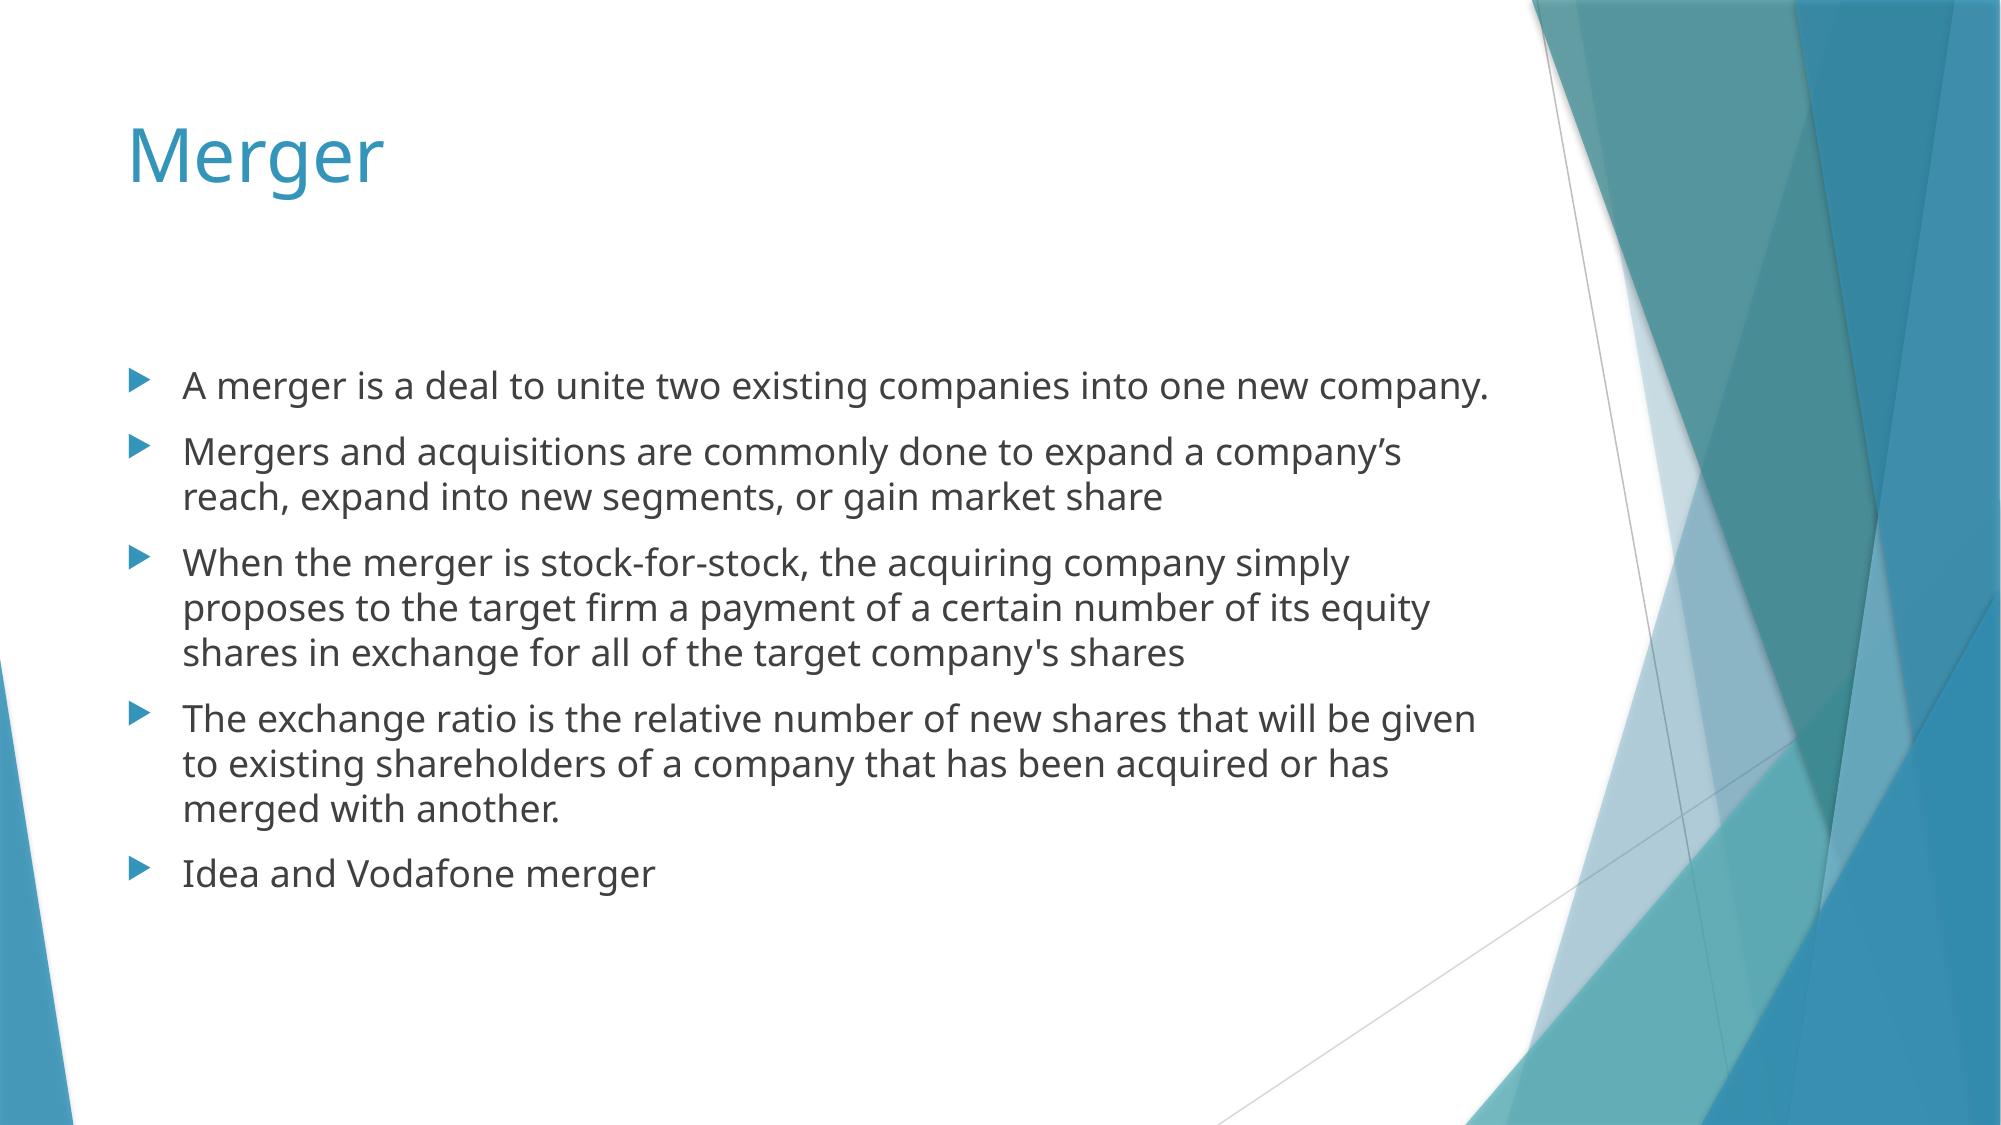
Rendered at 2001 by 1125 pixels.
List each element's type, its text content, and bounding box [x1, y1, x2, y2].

list A merger is a deal to unite two existing companies into one new company. Mergers and acquisitions are commonly done to expand a company’s reach, expand into new segments, or gain market share When the merger is stock-for-stock, the acquiring company simply proposes to the target firm a payment of a certain number of its equity shares in exchange for all of the target company's shares The exchange ratio is the relative number of new shares that will be given to existing shareholders of a company that has been acquired or has merged with another. Idea and Vodafone merger [111, 354, 1522, 992]
title Merger [111, 99, 1522, 317]
